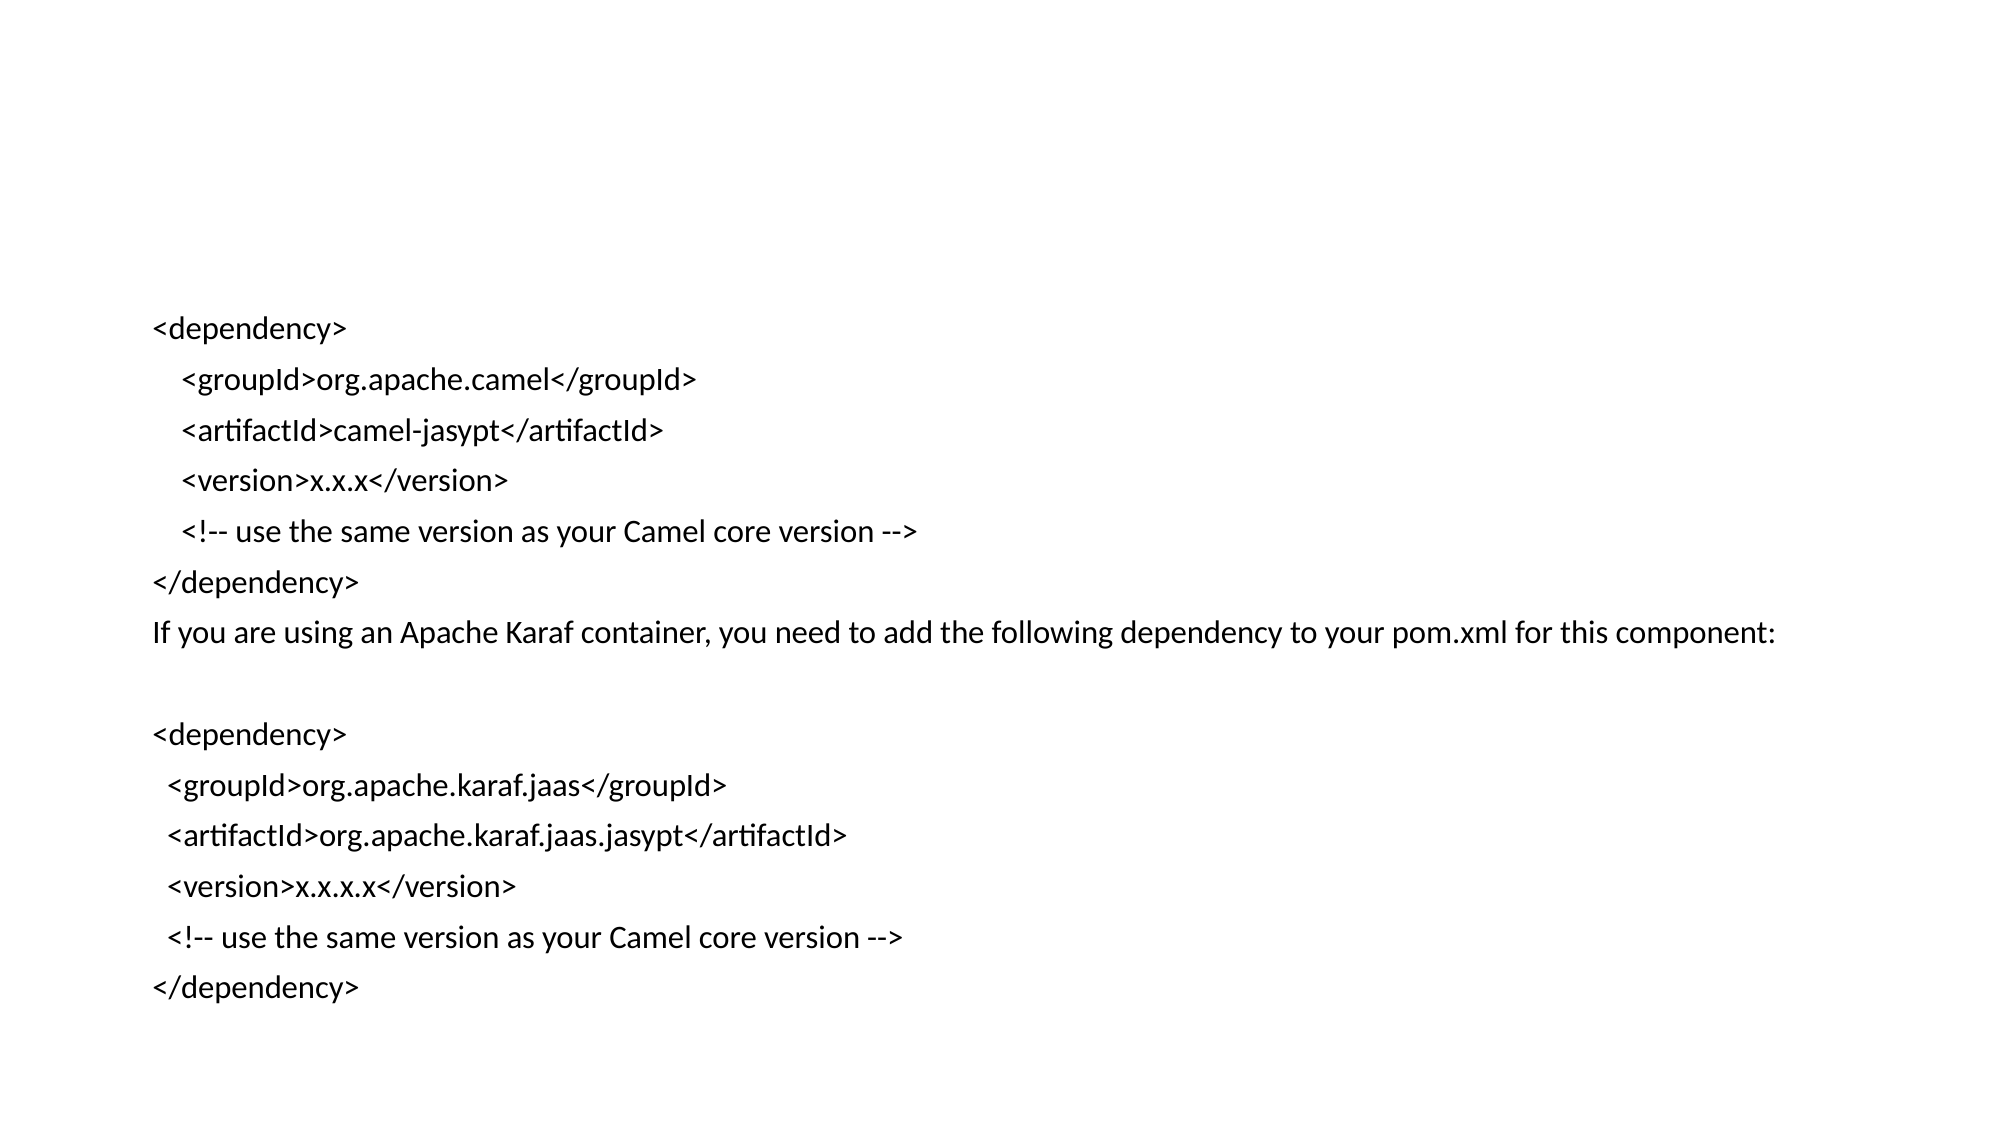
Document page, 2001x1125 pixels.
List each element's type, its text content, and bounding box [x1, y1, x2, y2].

list <dependency> <groupId>org.apache.camel</groupId> <artifactId>camel-jasypt</artifactId> <version>x.x.x</version> <!-- use the same version as your Camel core version --> </dependency> If you are using an Apache Karaf container, you need to add the following dependency to your pom.xml for this component: <dependency> <groupId>org.apache.karaf.jaas</groupId> <artifactId>org.apache.karaf.jaas.jasypt</artifactId> <version>x.x.x.x</version> <!-- use the same version as your Camel core version --> </dependency> [137, 299, 1863, 1014]
